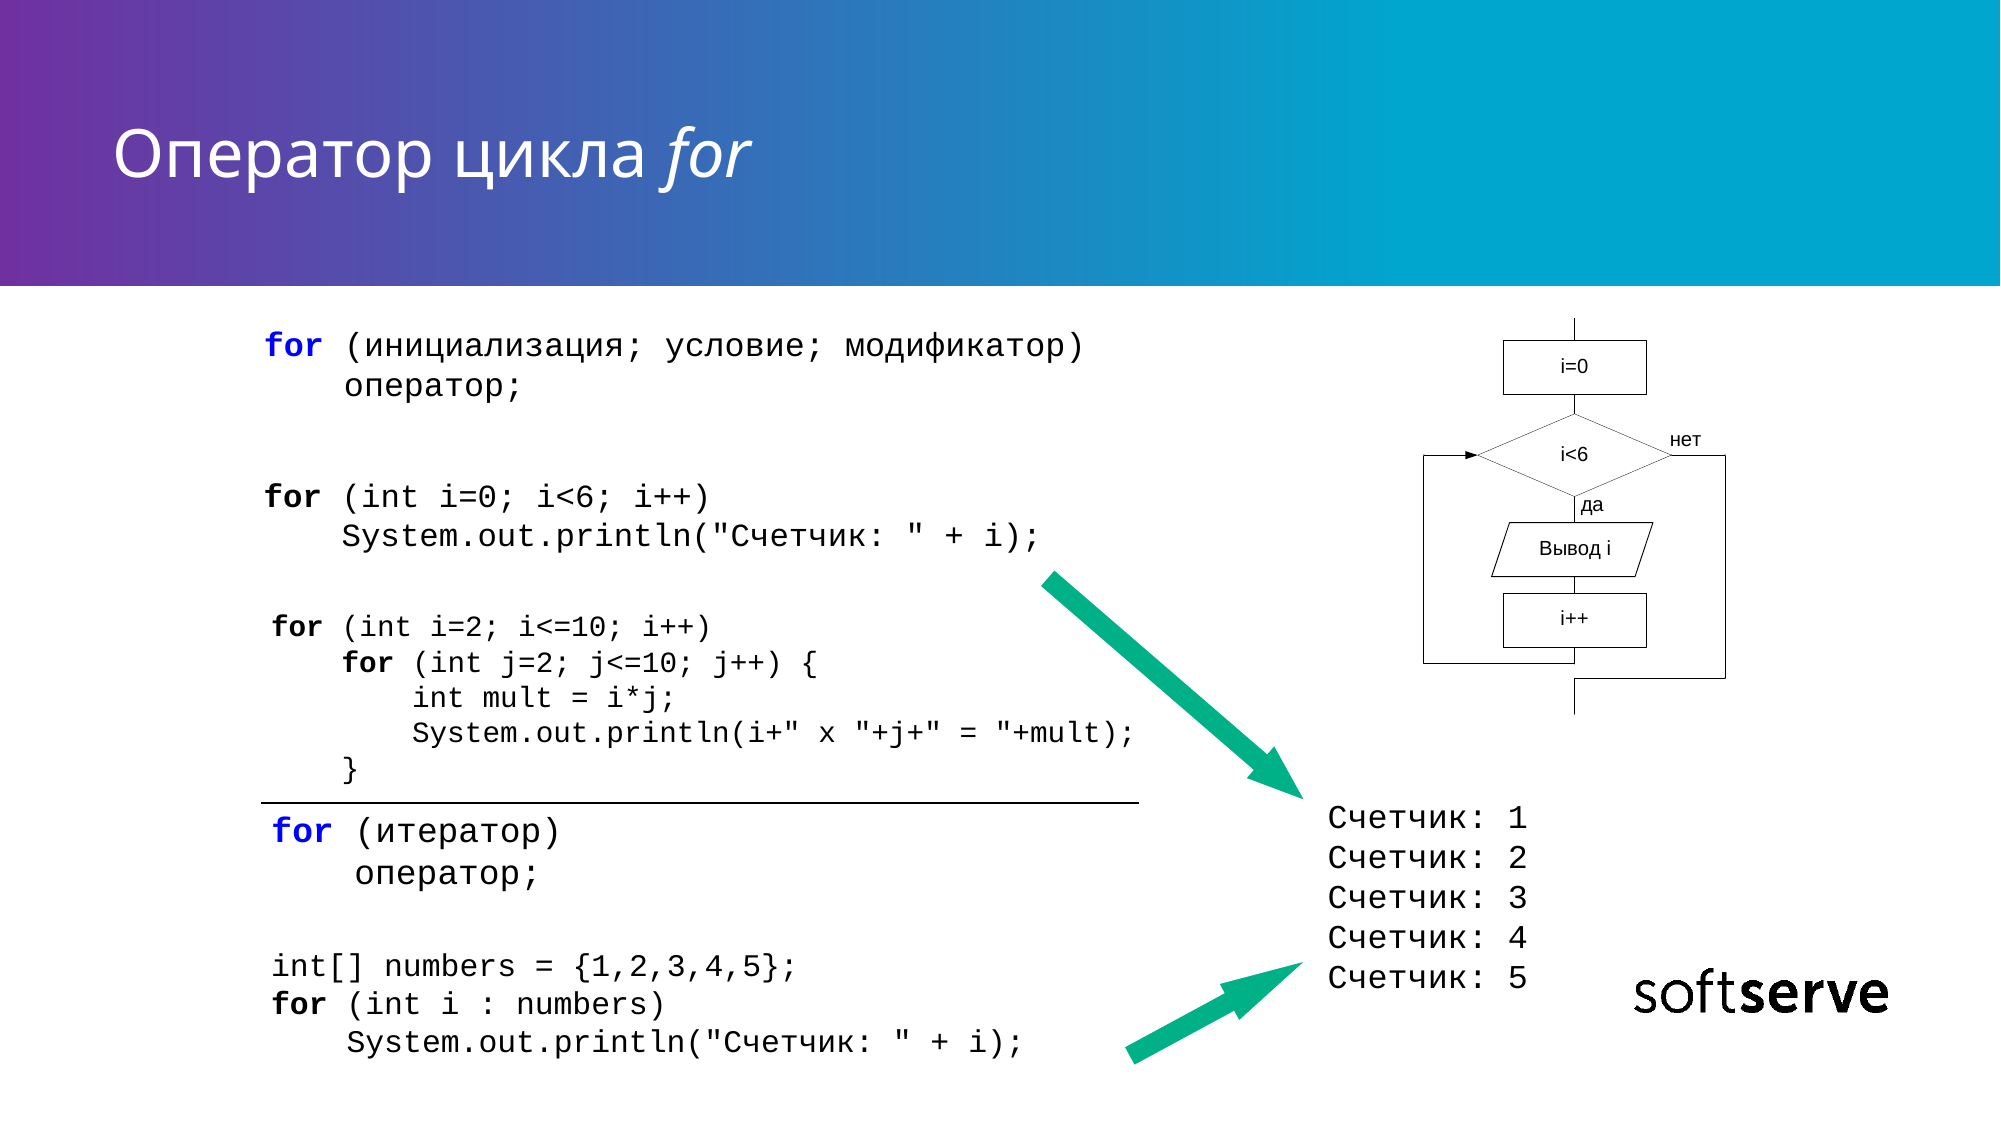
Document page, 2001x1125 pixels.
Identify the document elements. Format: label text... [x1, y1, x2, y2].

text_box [268, 804, 566, 898]
picture [1634, 968, 1888, 1013]
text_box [268, 940, 1028, 1066]
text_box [260, 470, 1045, 560]
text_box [268, 602, 1139, 790]
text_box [1409, 316, 1728, 717]
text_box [1324, 789, 1532, 1002]
title Оператор цикла for [112, 112, 1888, 225]
text_box [1139, 642, 1306, 802]
text_box [1123, 960, 1307, 1066]
text_box [1039, 569, 1093, 602]
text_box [260, 318, 1089, 410]
